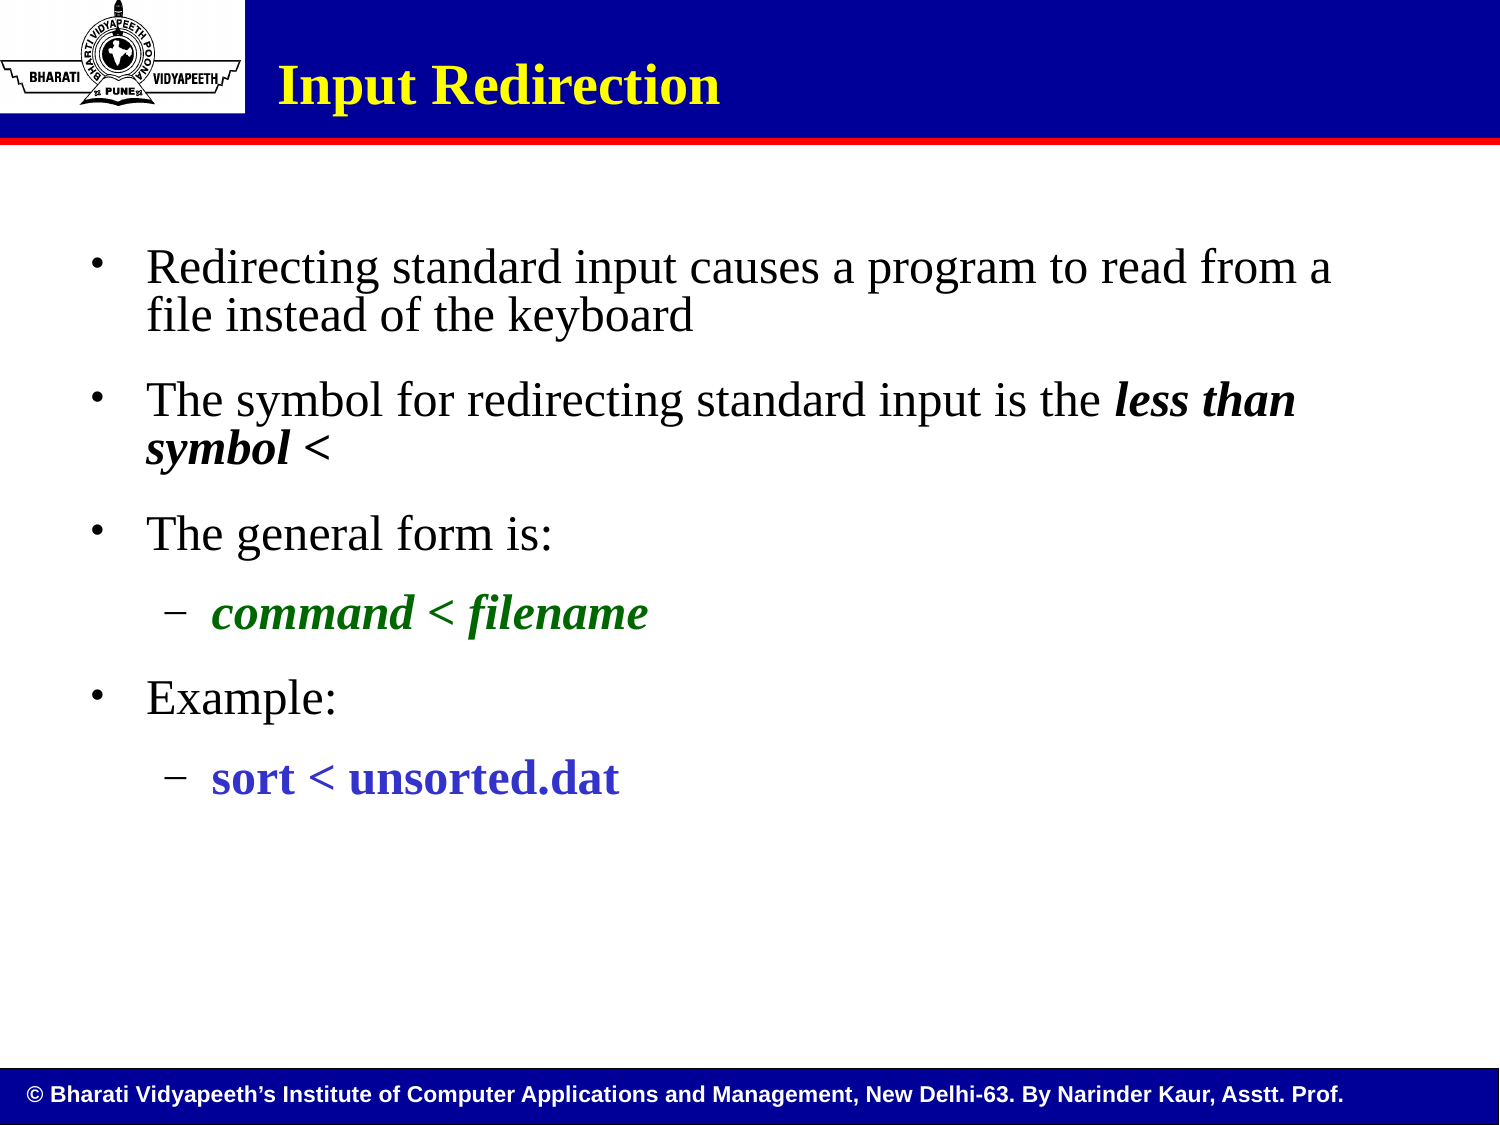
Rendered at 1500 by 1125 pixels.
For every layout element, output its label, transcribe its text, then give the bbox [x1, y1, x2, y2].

title Input Redirection [262, 24, 1288, 138]
list Redirecting standard input causes a program to read from a file instead of the keyboard The symbol for redirecting standard input is the less than symbol < The general form is: command < filename Example: sort < unsorted.dat [74, 237, 1388, 1001]
picture [0, 0, 241, 106]
